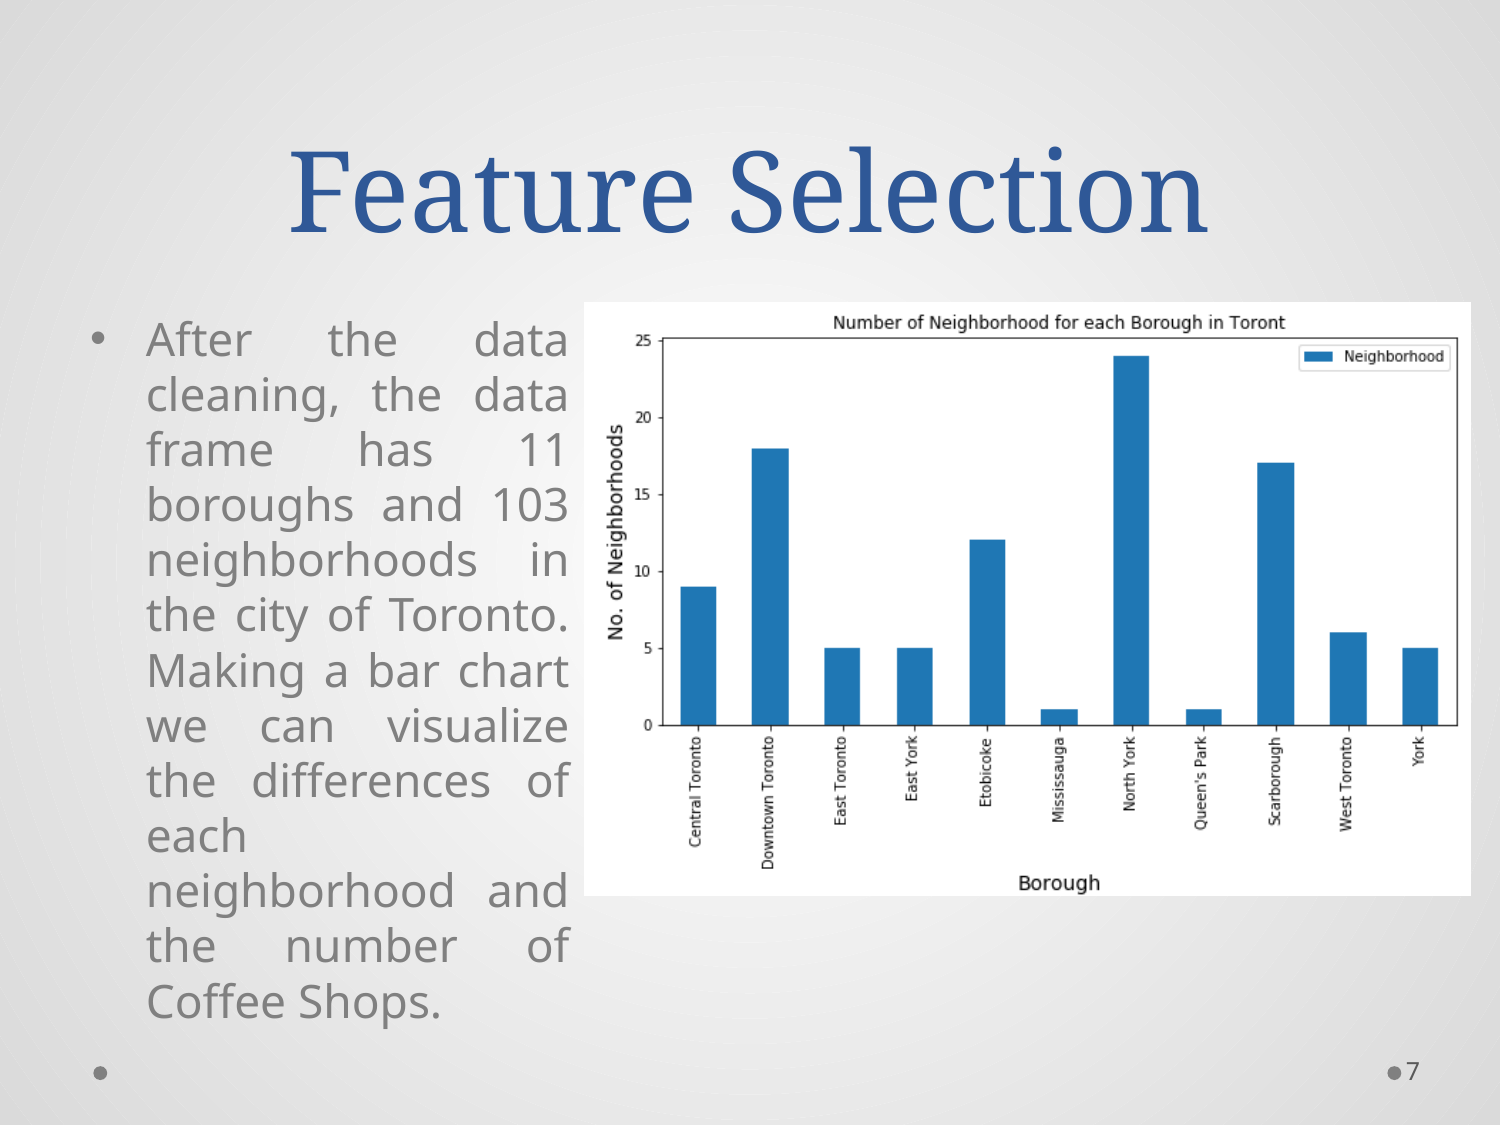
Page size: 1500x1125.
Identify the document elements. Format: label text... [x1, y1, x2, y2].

slide_number 7 [1401, 1042, 1494, 1103]
list After the data cleaning, the data frame has 11 boroughs and 103 neighborhoods in the city of Toronto. Making a bar chart we can visualize the differences of each neighborhood and the number of Coffee Shops. [75, 302, 585, 1035]
title Feature Selection [75, 0, 1425, 263]
picture [584, 302, 1471, 896]
